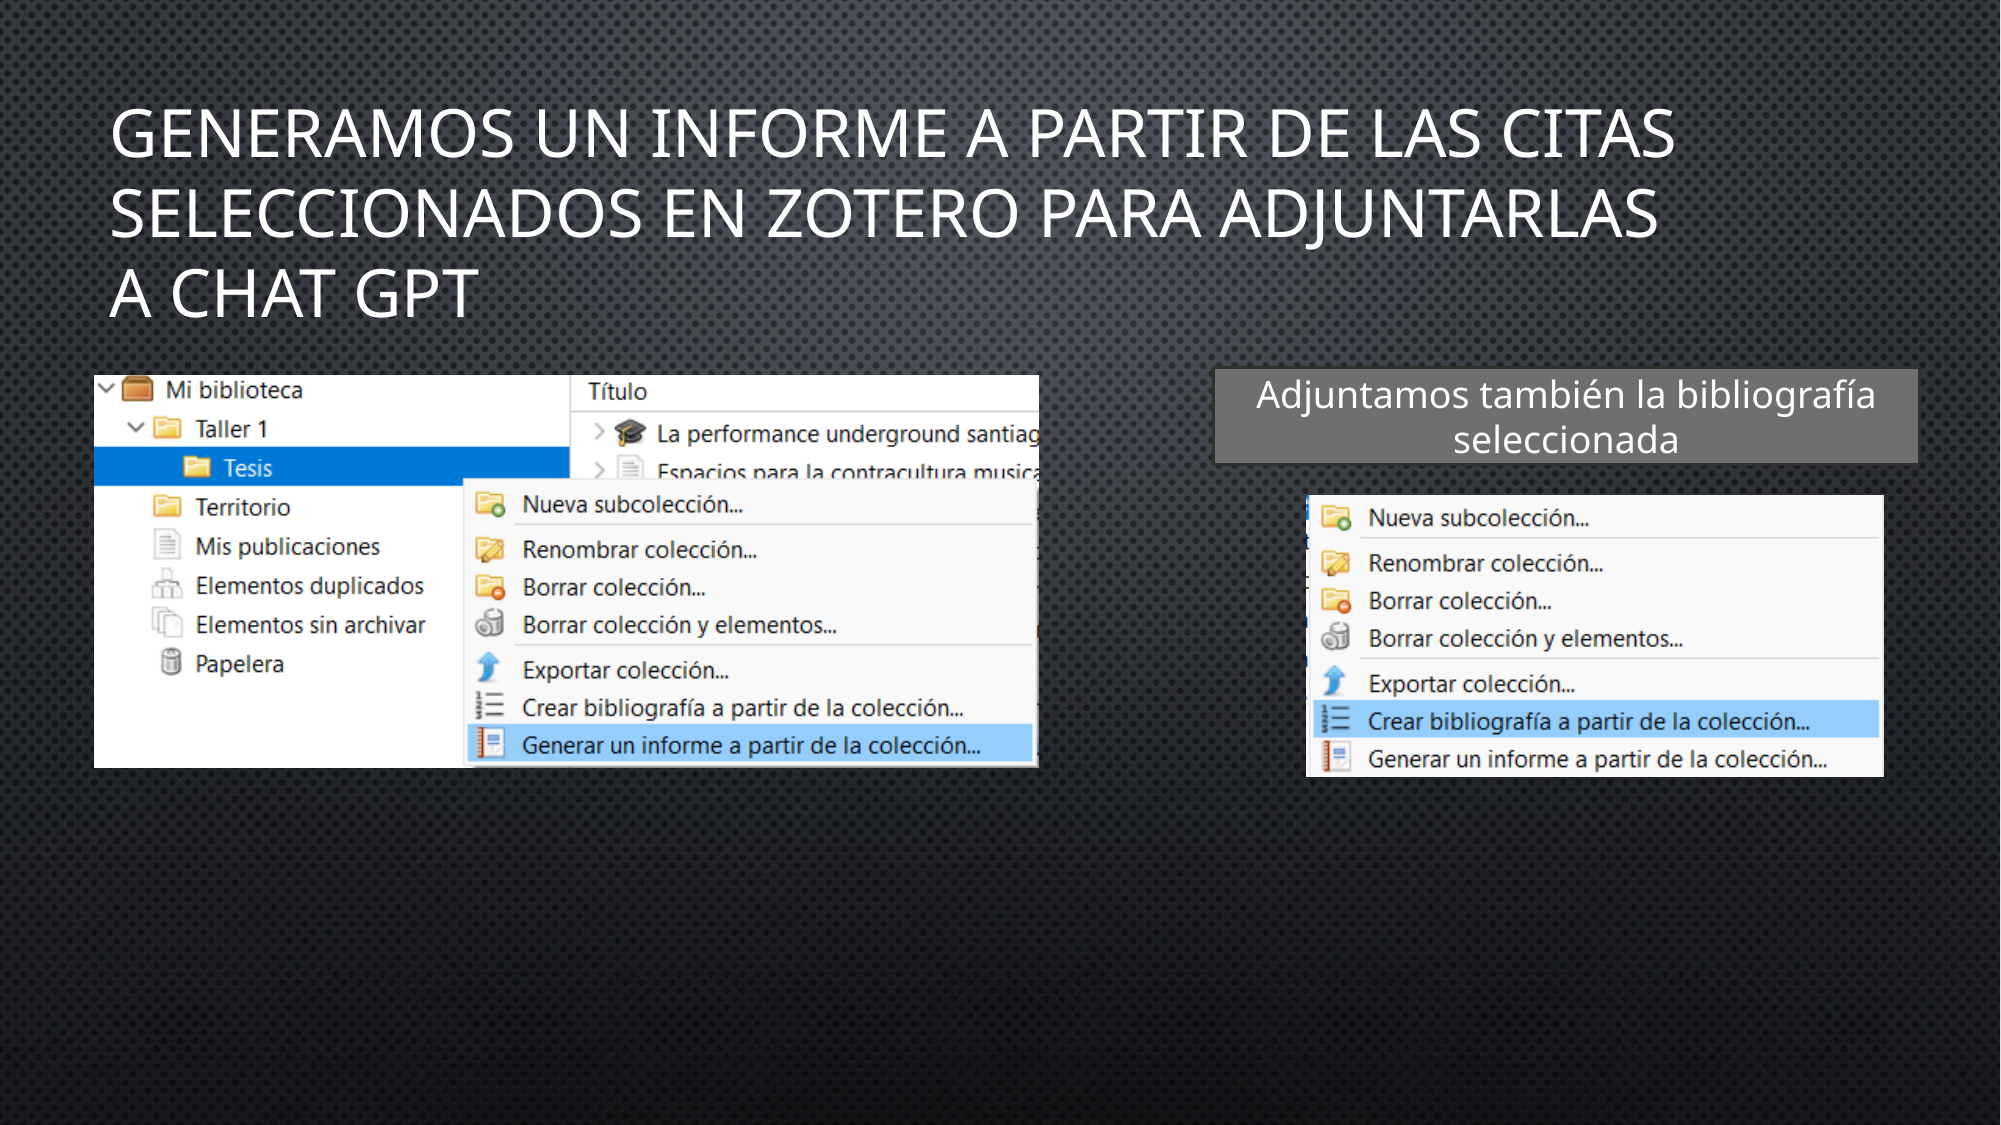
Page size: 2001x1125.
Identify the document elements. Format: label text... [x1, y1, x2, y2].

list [94, 375, 1039, 769]
picture [1306, 495, 1884, 778]
text_box Adjuntamos también la bibliografía seleccionada [1212, 366, 1921, 466]
title Generamos un informe a partir de las citas seleccionados en zotero para adjuntarlas a Chat Gpt [94, 54, 1720, 368]
